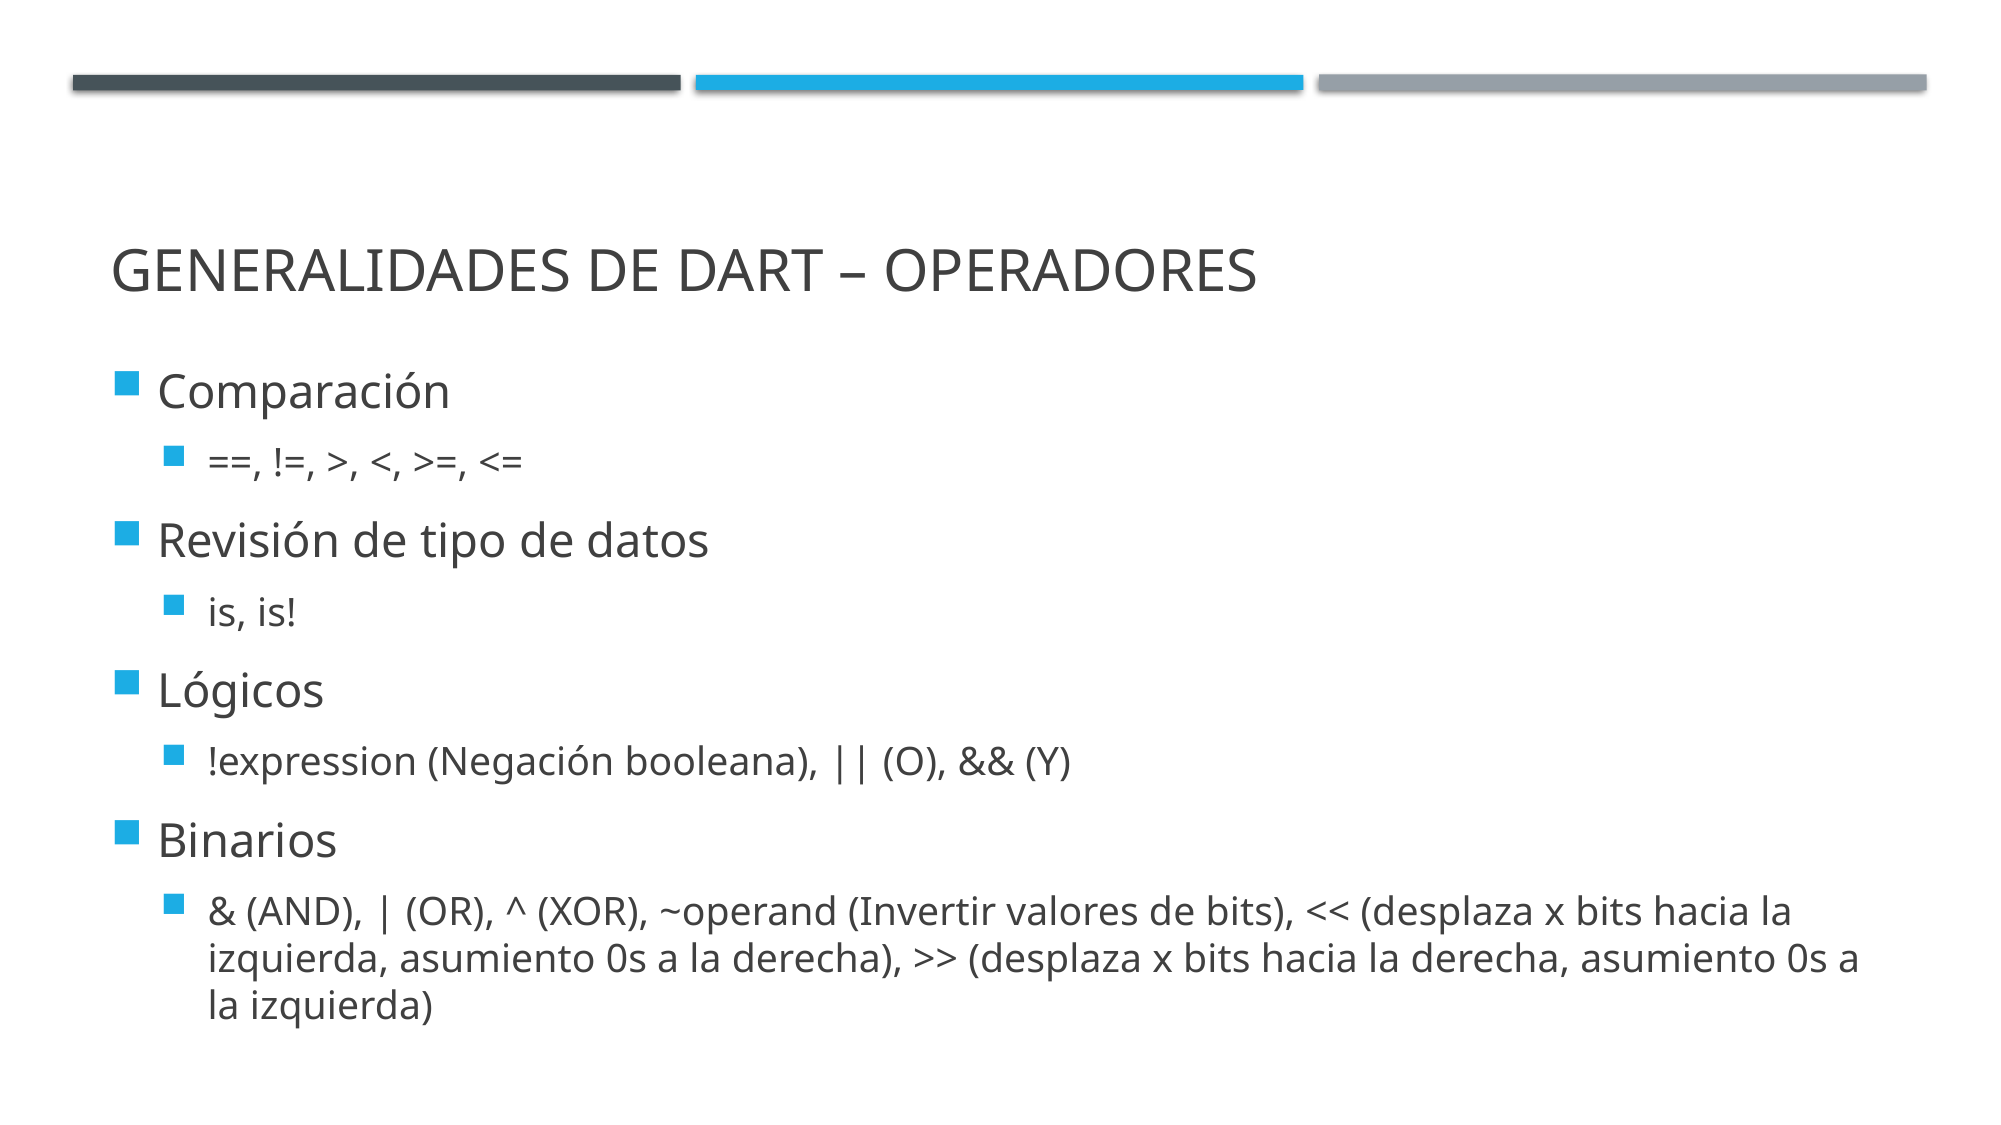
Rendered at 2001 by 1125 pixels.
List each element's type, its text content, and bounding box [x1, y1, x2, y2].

title Generalidades de Dart – Operadores [95, 115, 1905, 311]
list Comparación ==, !=, >, <, >=, <= Revisión de tipo de datos is, is! Lógicos !expression (Negación booleana), || (O), && (Y) Binarios & (AND), | (OR), ^ (XOR), ~operand (Invertir valores de bits), << (desplaza x bits hacia la izquierda, asumiento 0s a la derecha), >> (desplaza x bits hacia la derecha, asumiento 0s a la izquierda) [95, 346, 1905, 1037]
